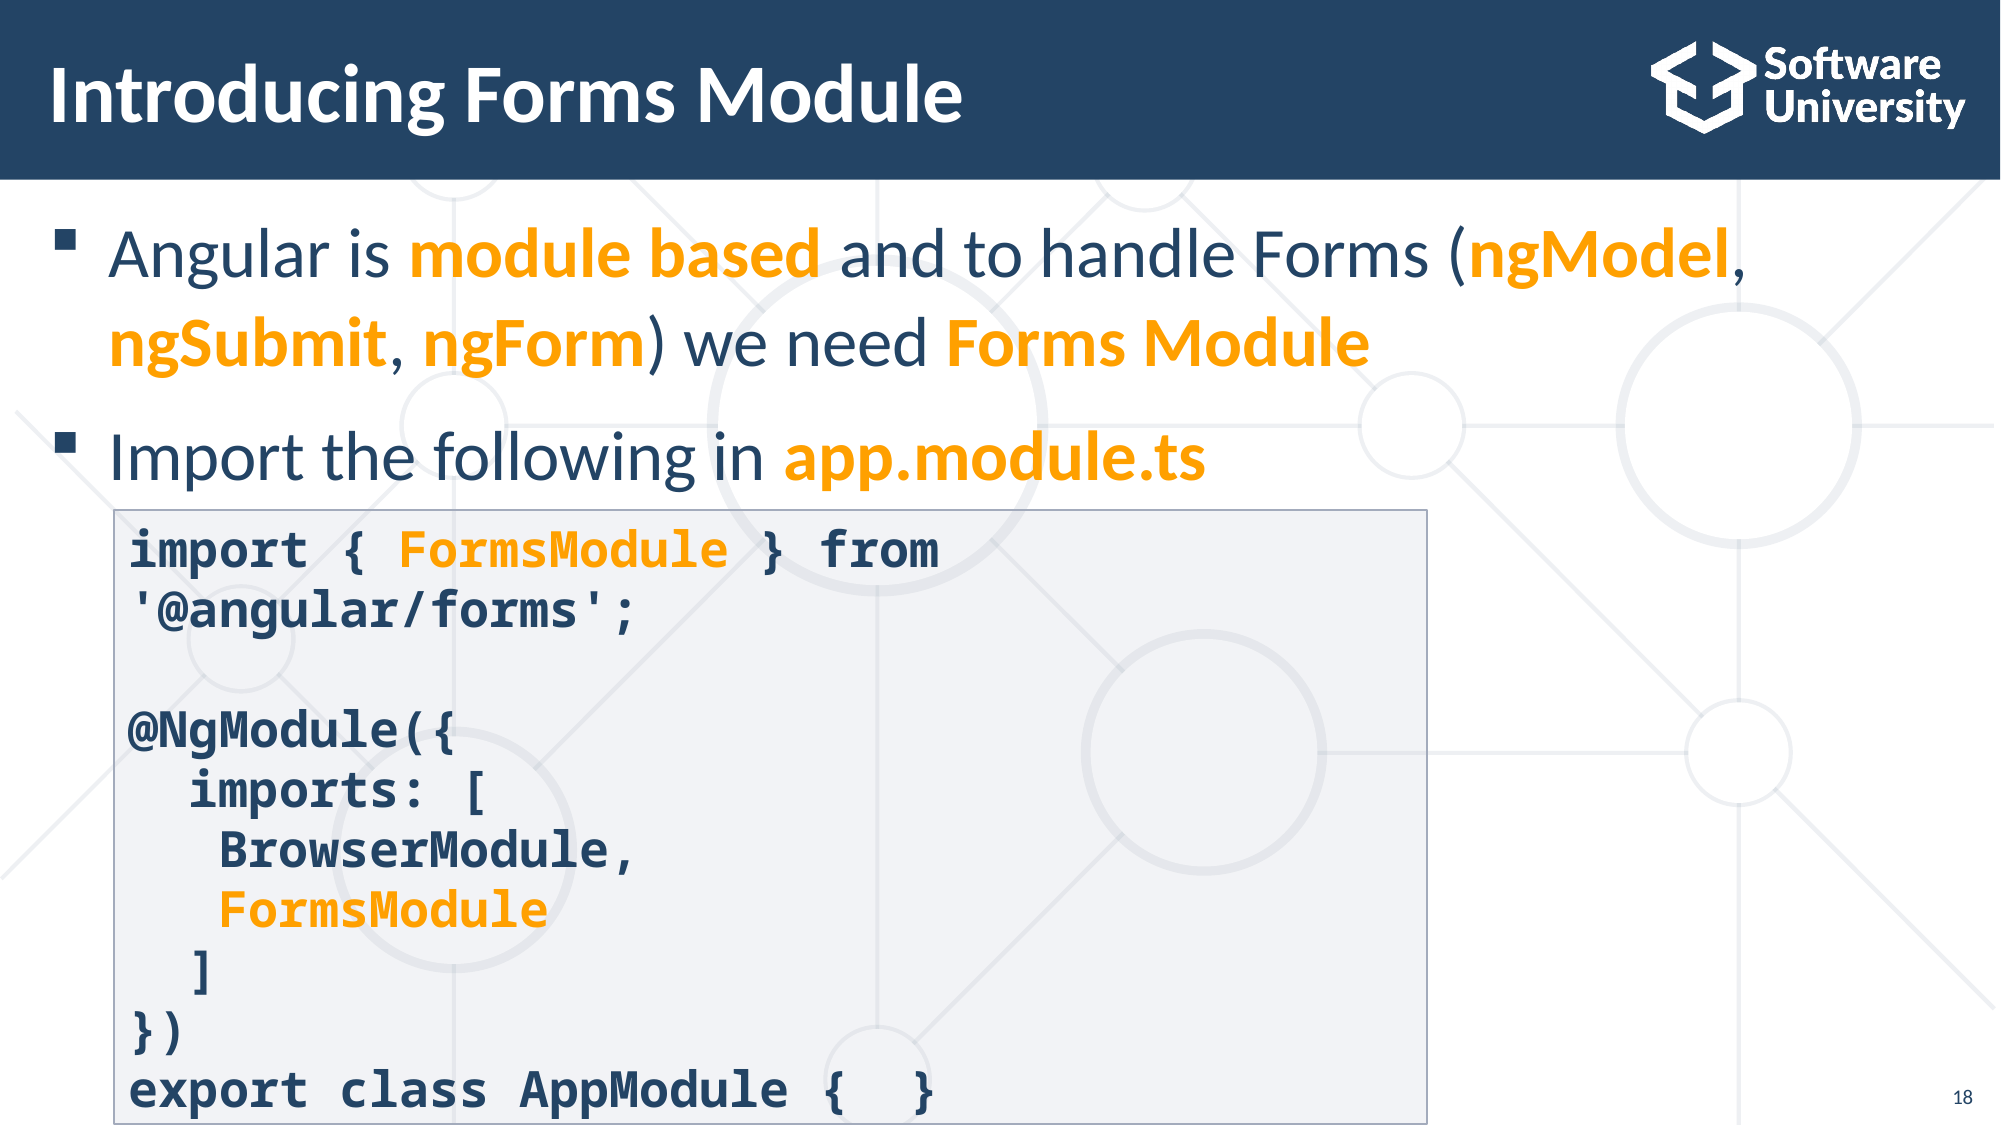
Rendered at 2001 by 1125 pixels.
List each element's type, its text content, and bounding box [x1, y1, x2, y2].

picture [1651, 41, 1966, 134]
slide_number 18 [1927, 1067, 1989, 1117]
text_box import { FormsModule } from '@angular/forms'; @NgModule({ imports: [ BrowserModule, FormsModule ] }) export class AppModule { } [114, 509, 1427, 1125]
title Introducing Forms Module [31, 16, 1625, 162]
list Angular is module based and to handle Forms (ngModel, ngSubmit, ngForm) we need Forms Module Import the following in app.module.ts [31, 196, 1970, 1101]
